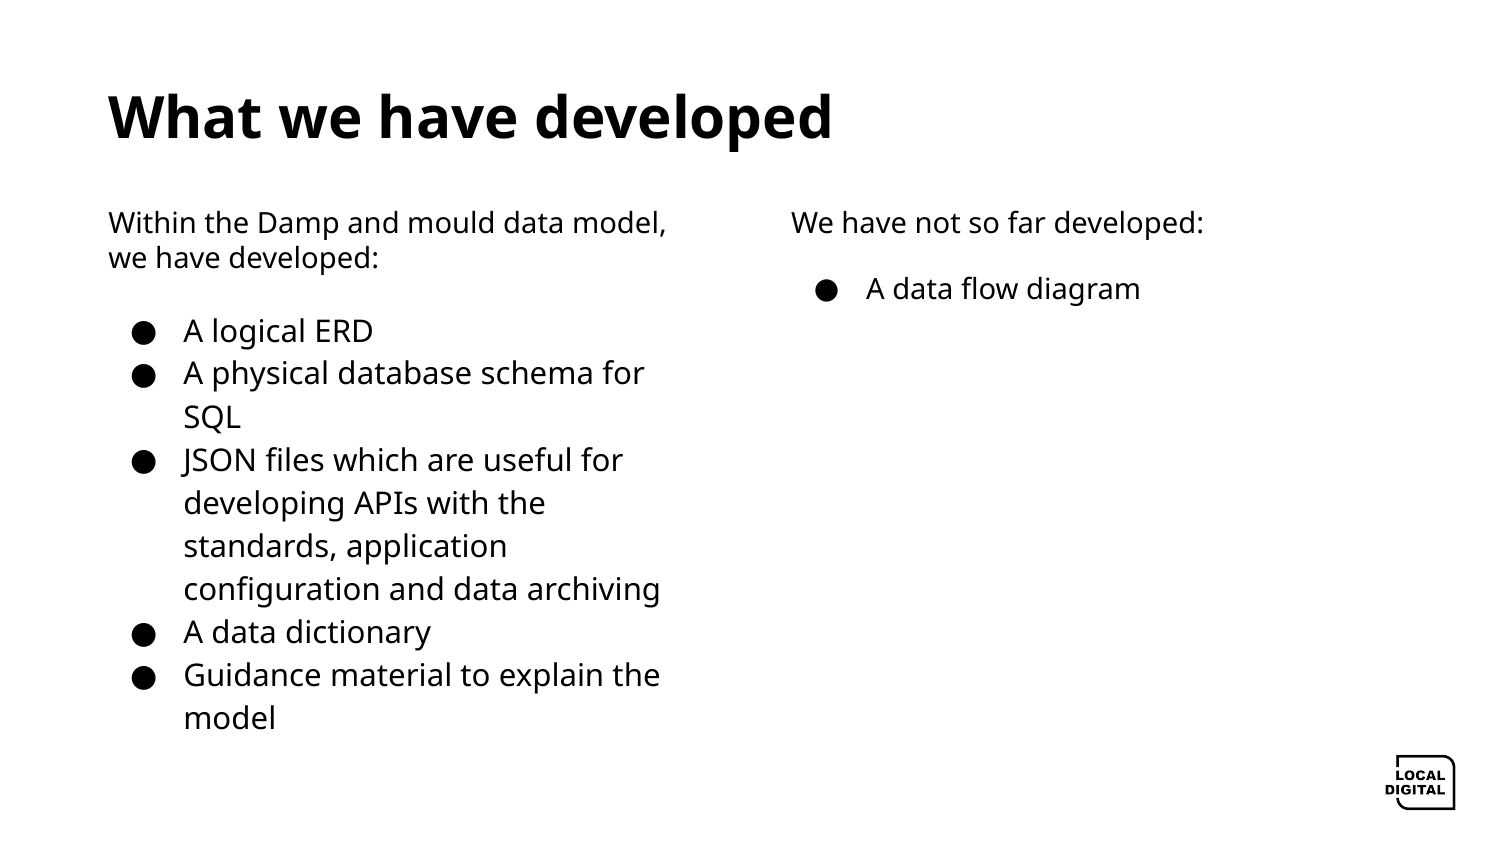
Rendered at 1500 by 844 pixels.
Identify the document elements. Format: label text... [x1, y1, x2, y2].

list We have not so far developed: A data flow diagram [776, 189, 1405, 688]
title What we have developed [93, 65, 1405, 160]
list Within the Damp and mould data model, we have developed: A logical ERD A physical database schema for SQL JSON files which are useful for developing APIs with the standards, application configuration and data archiving A data dictionary Guidance material to explain the model [93, 189, 722, 688]
picture [1372, 744, 1469, 821]
